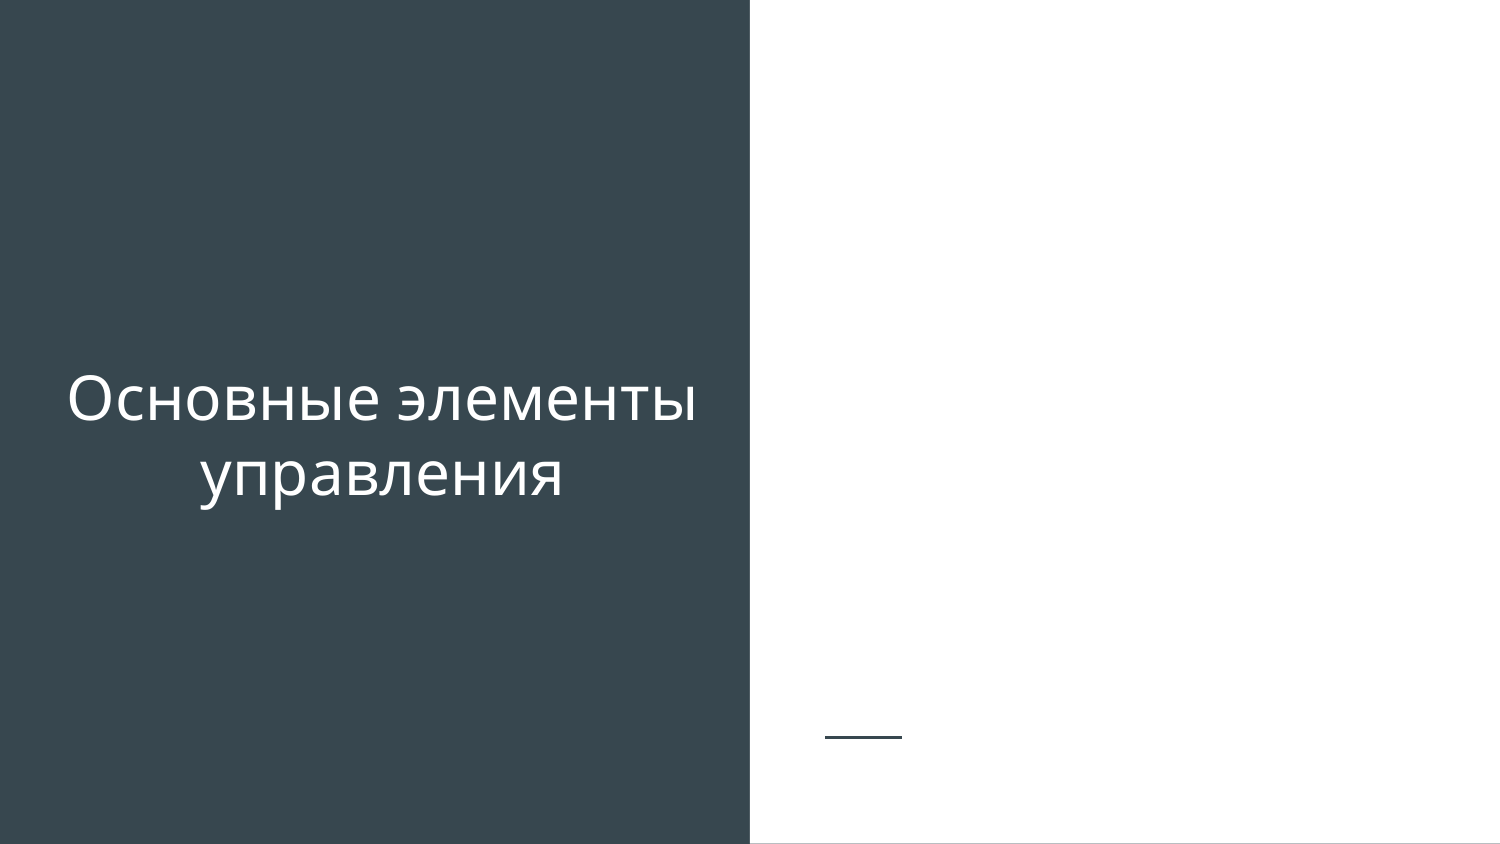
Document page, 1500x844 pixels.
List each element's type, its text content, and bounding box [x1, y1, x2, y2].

title Основные элементы управления [51, 321, 715, 523]
